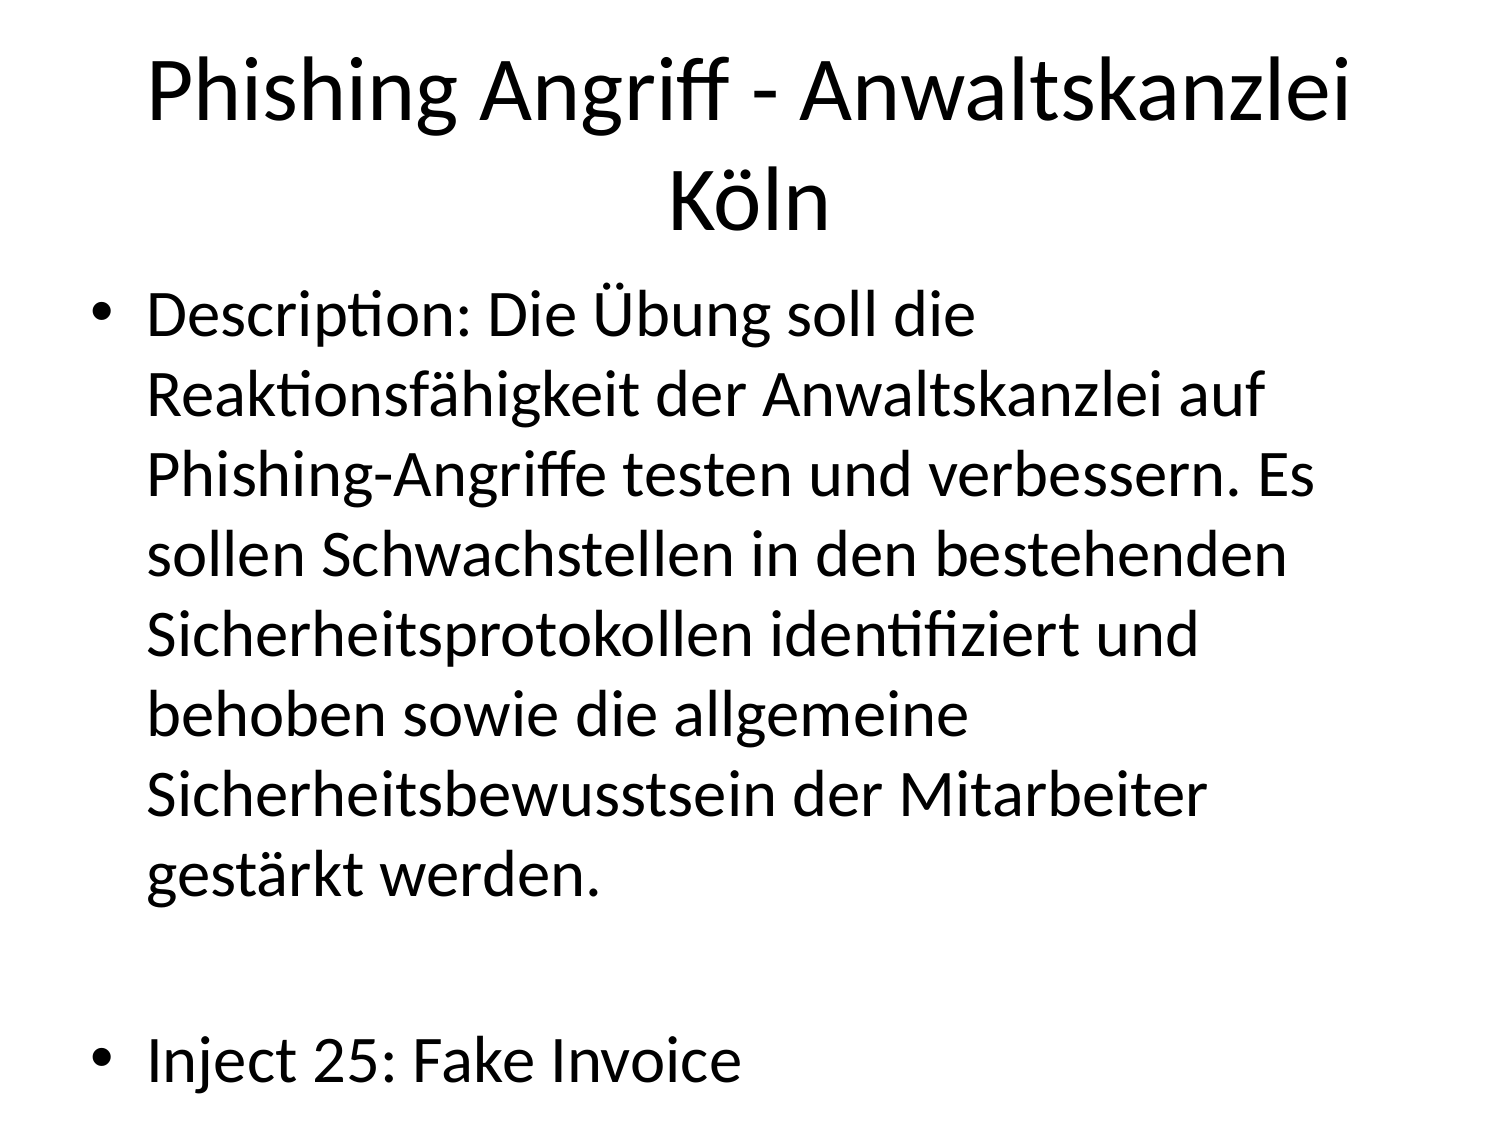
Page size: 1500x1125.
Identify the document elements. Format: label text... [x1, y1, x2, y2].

title Phishing Angriff - Anwaltskanzlei Köln [75, 45, 1425, 233]
list Description: Die Übung soll die Reaktionsfähigkeit der Anwaltskanzlei auf Phishing-Angriffe testen und verbessern. Es sollen Schwachstellen in den bestehenden Sicherheitsprotokollen identifiziert und behoben sowie die allgemeine Sicherheitsbewusstsein der Mitarbeiter gestärkt werden. Inject 25: Fake Invoice Duration: 10 seconds Comment: No comment Inject 26: Contest Winner Notification Duration: 10 seconds Comment: No comment Inject 25: Fake Invoice Duration: 10 seconds Comment: No comment Inject 27: Fake Survey Duration: 10 seconds Comment: No comment Inject 4: Datenbankfehler Duration: 10 seconds Comment: No comment Inject 28: Break Duration: 120 seconds Comment: No comment Inject 29: The End Duration: 10 seconds Comment: No comment [75, 262, 1425, 1005]
